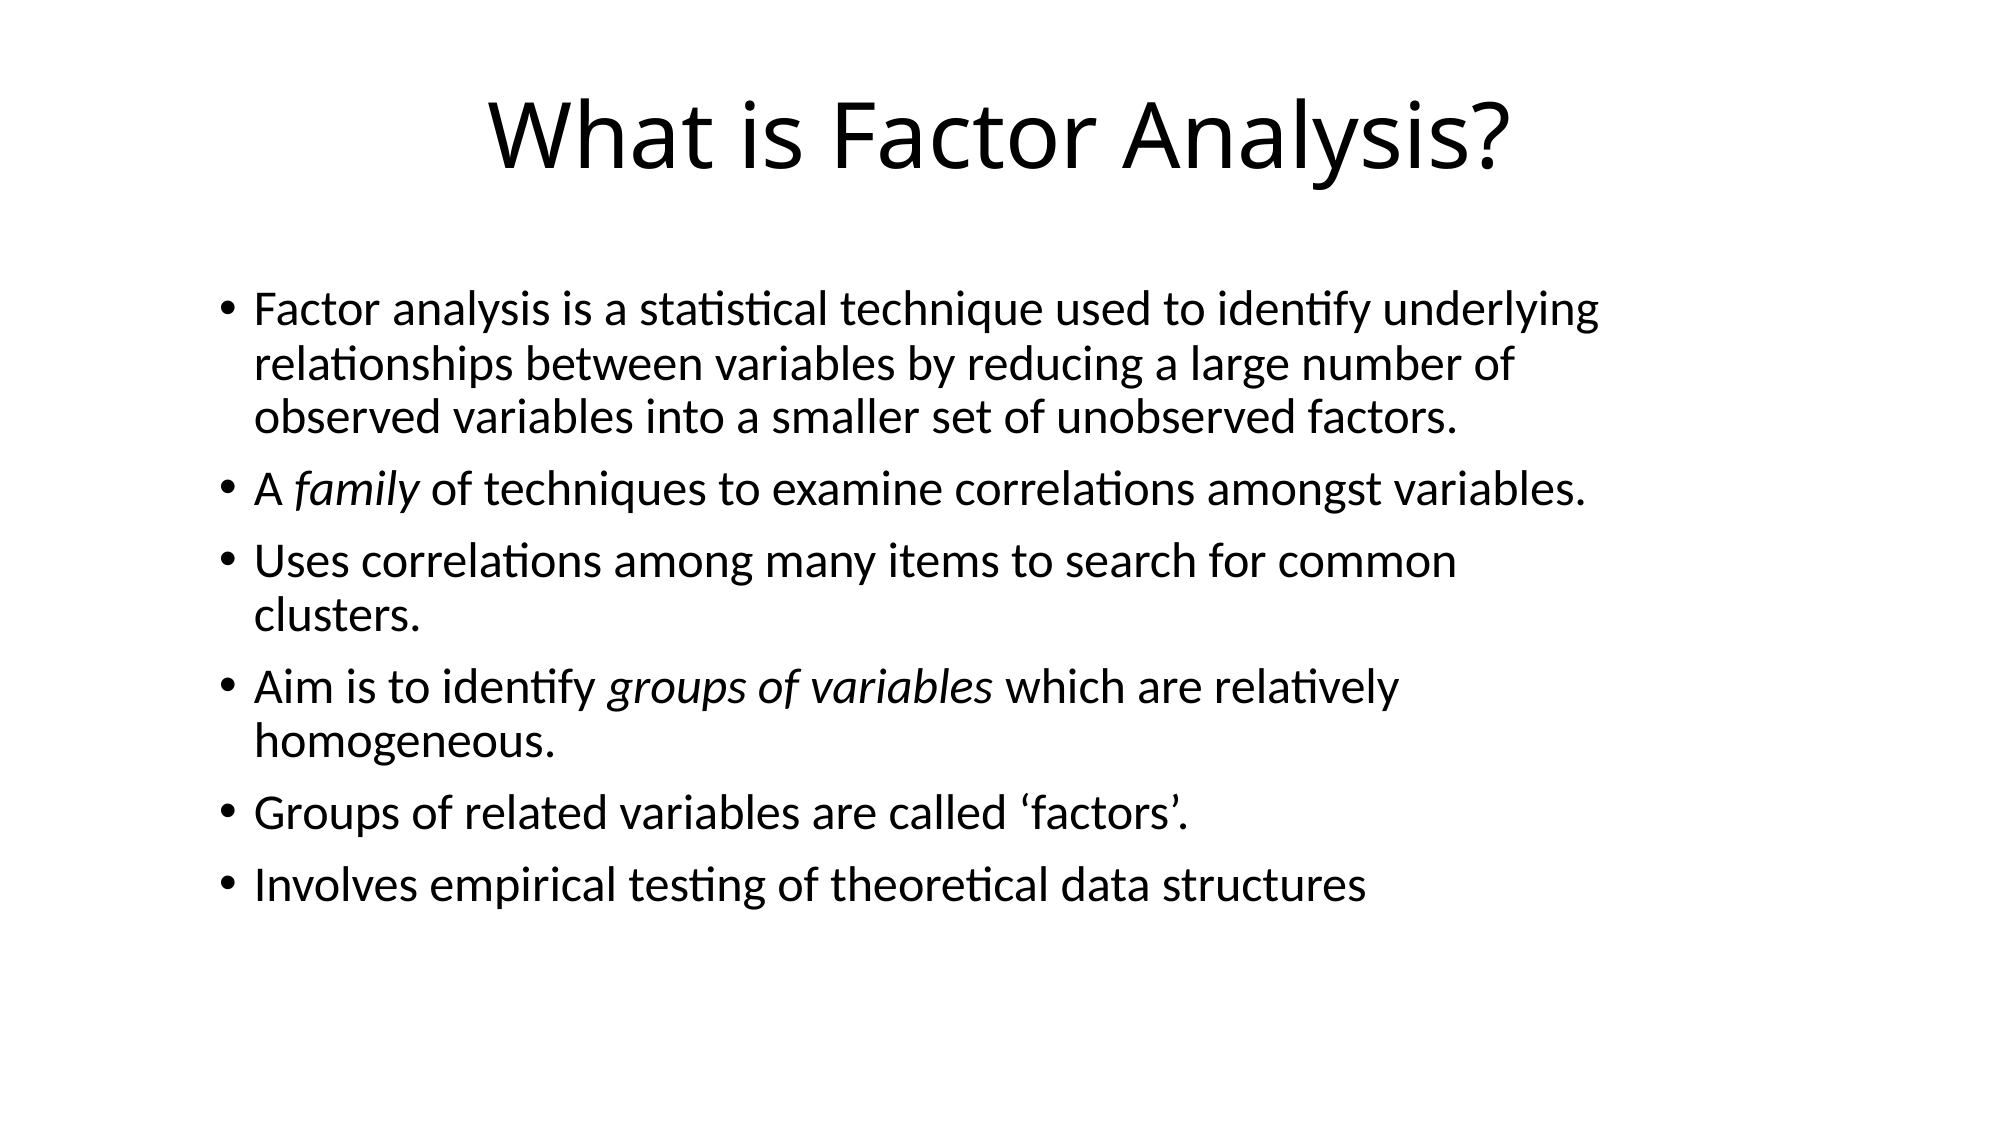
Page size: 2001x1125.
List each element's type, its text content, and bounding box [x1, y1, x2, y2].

title What is Factor Analysis? [133, 45, 1867, 233]
list Factor analysis is a statistical technique used to identify underlying relationships between variables by reducing a large number of observed variables into a smaller set of unobserved factors. A family of techniques to examine correlations amongst variables. Uses correlations among many items to search for common clusters. Aim is to identify groups of variables which are relatively homogeneous. Groups of related variables are called ‘factors’. Involves empirical testing of theoretical data structures [204, 275, 1638, 963]
